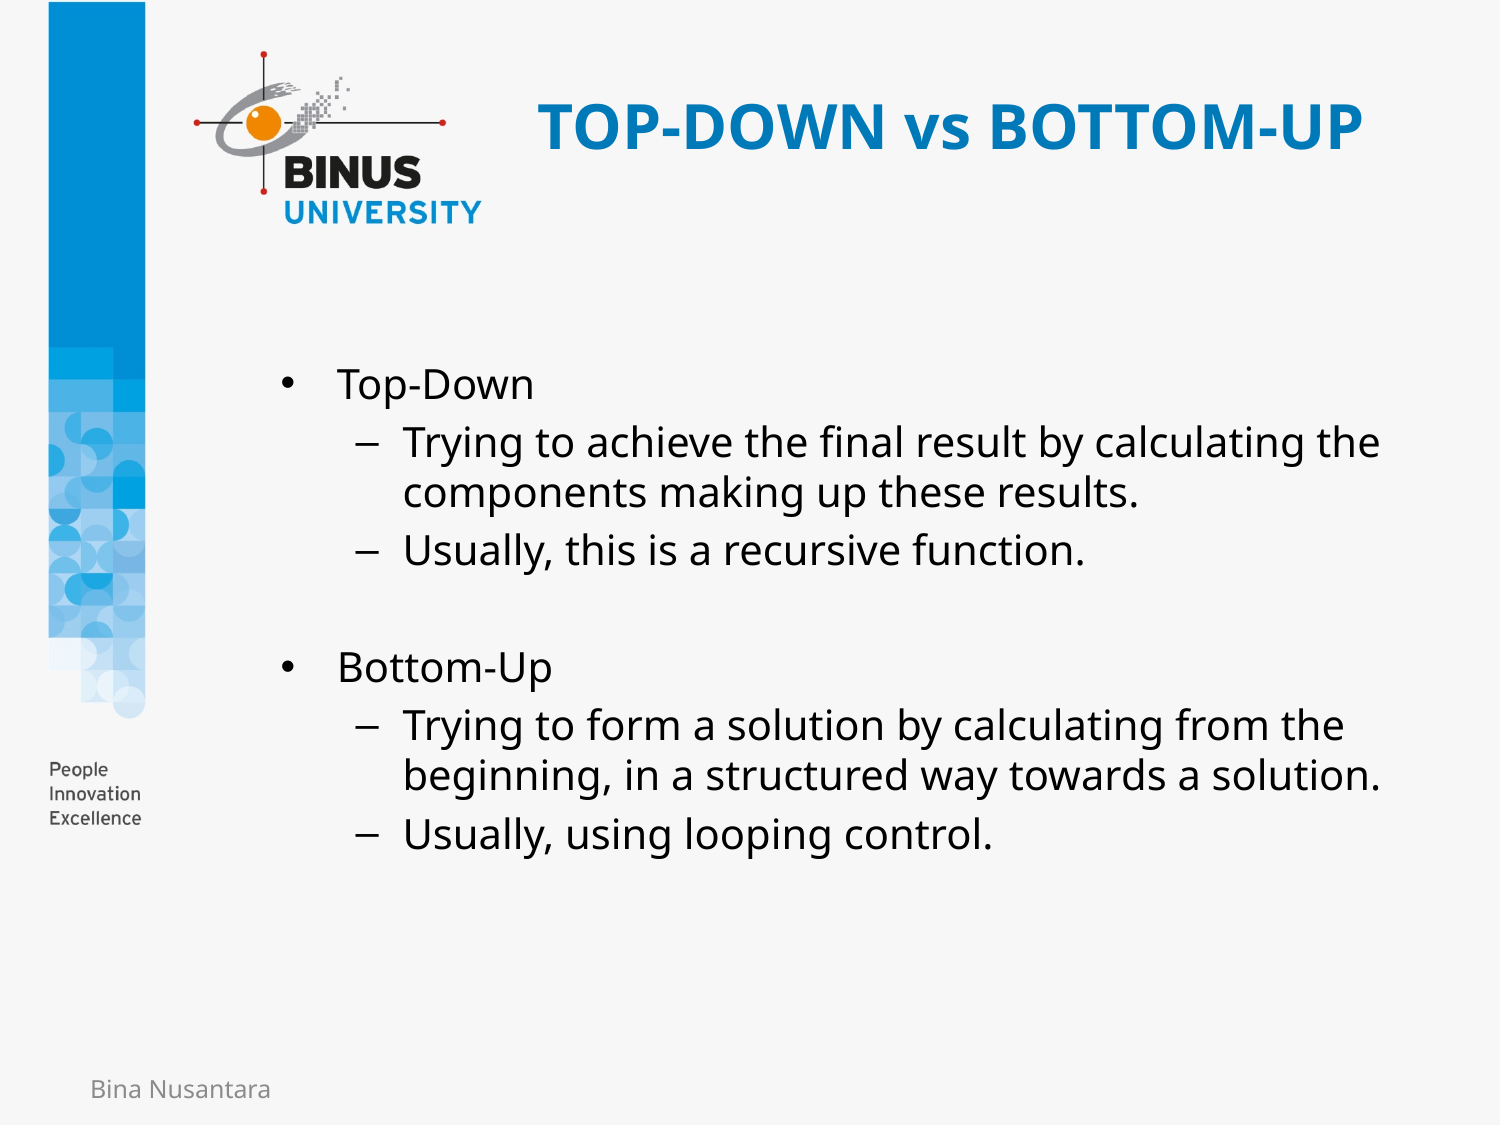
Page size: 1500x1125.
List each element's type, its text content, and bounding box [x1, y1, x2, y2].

picture [0, 0, 1500, 845]
title TOP-DOWN vs BOTTOM-UP [371, 30, 1500, 219]
list Top-Down Trying to achieve the final result by calculating the components making up these results. Usually, this is a recursive function. Bottom-Up Trying to form a solution by calculating from the beginning, in a structured way towards a solution. Usually, using looping control. [265, 349, 1425, 1005]
slide_number Bina Nusantara [75, 1058, 425, 1119]
